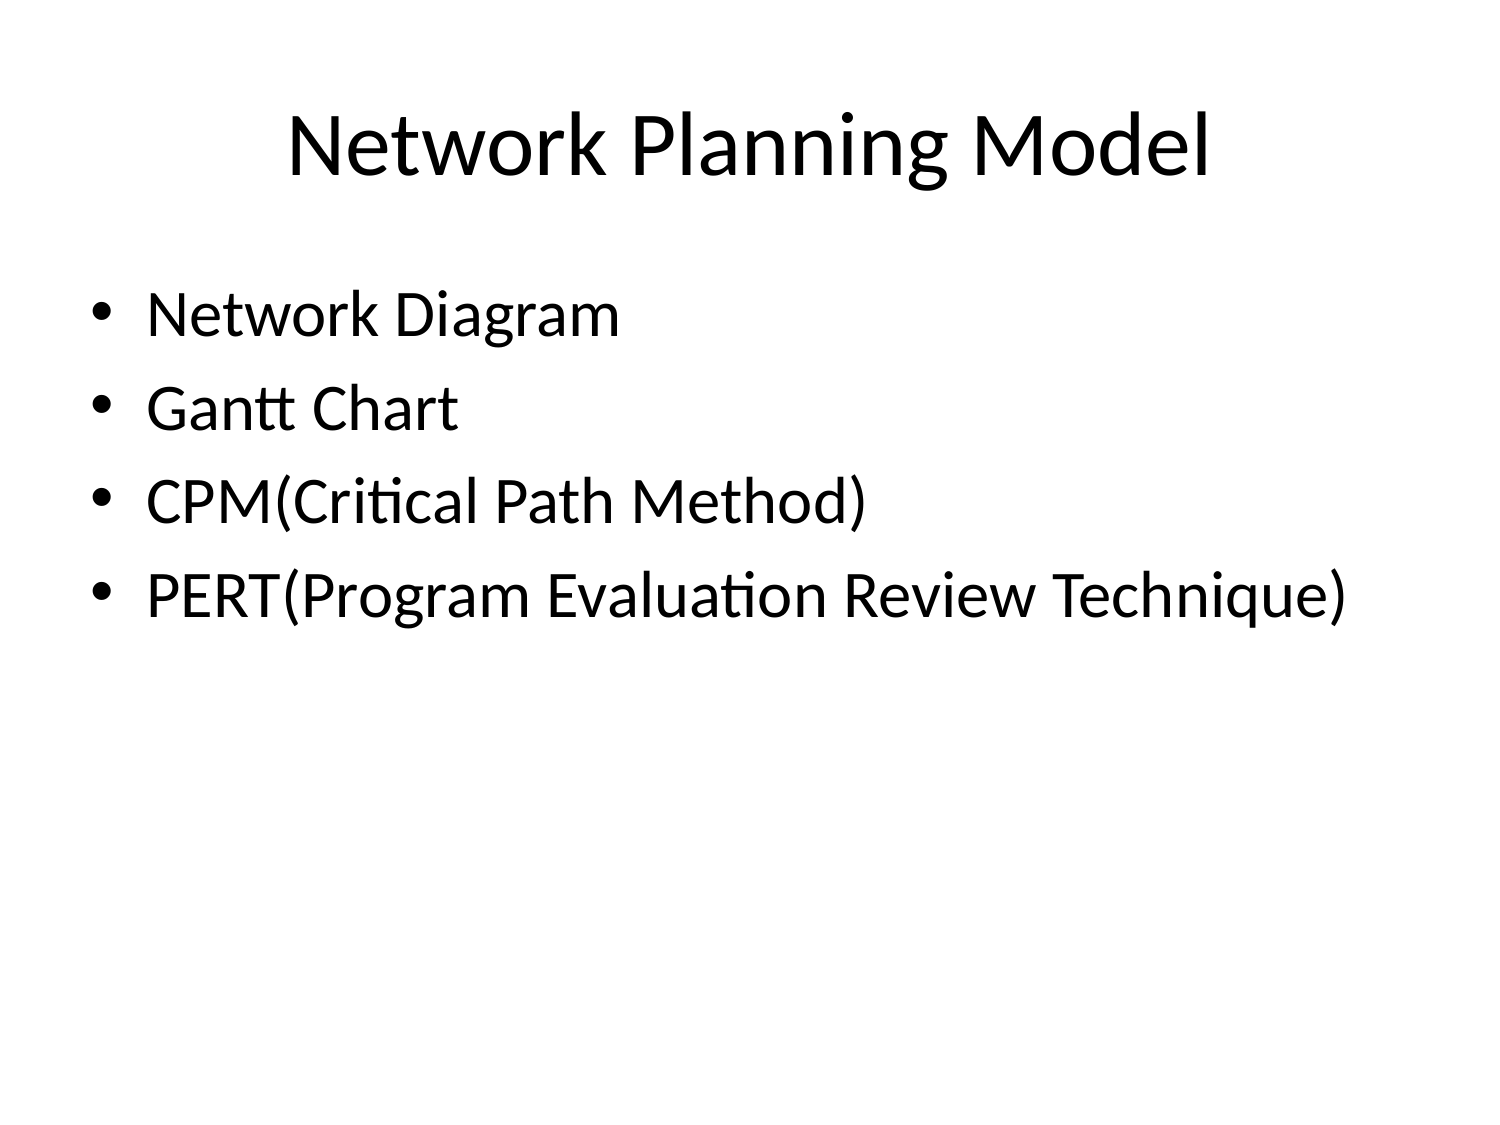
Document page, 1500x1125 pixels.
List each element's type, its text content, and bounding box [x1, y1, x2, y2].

title Network Planning Model [75, 45, 1425, 233]
list Network Diagram Gantt Chart CPM(Critical Path Method) PERT(Program Evaluation Review Technique) [75, 262, 1425, 1005]
